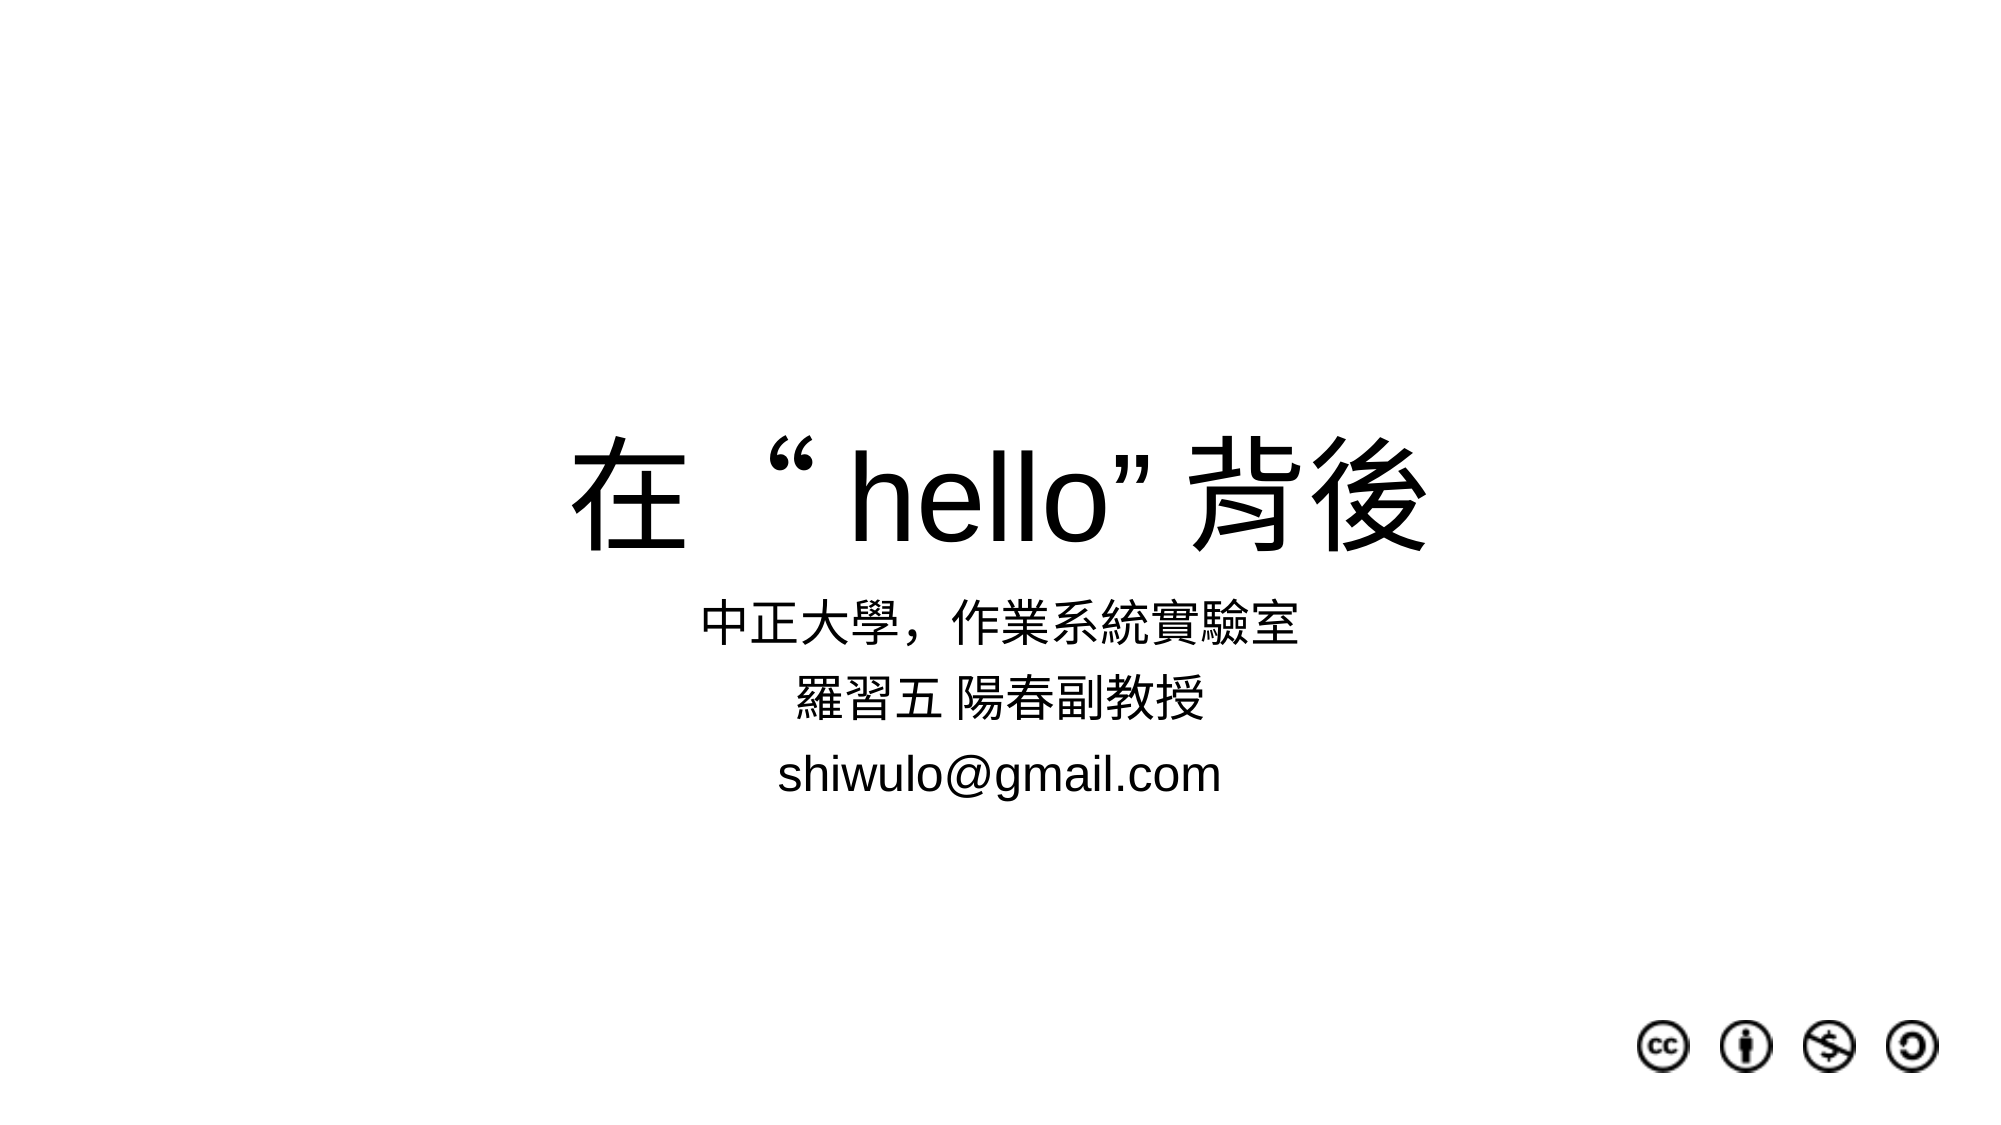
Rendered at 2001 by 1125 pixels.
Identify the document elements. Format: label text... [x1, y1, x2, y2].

title 在“hello”背後 [249, 184, 1750, 576]
picture [1637, 1020, 1690, 1073]
picture [1720, 1020, 1773, 1073]
picture [1886, 1020, 1939, 1073]
picture [1803, 1020, 1856, 1073]
subtitle 中正大學，作業系統實驗室 羅習五 陽春副教授 shiwulo@gmail.com [249, 590, 1750, 863]
